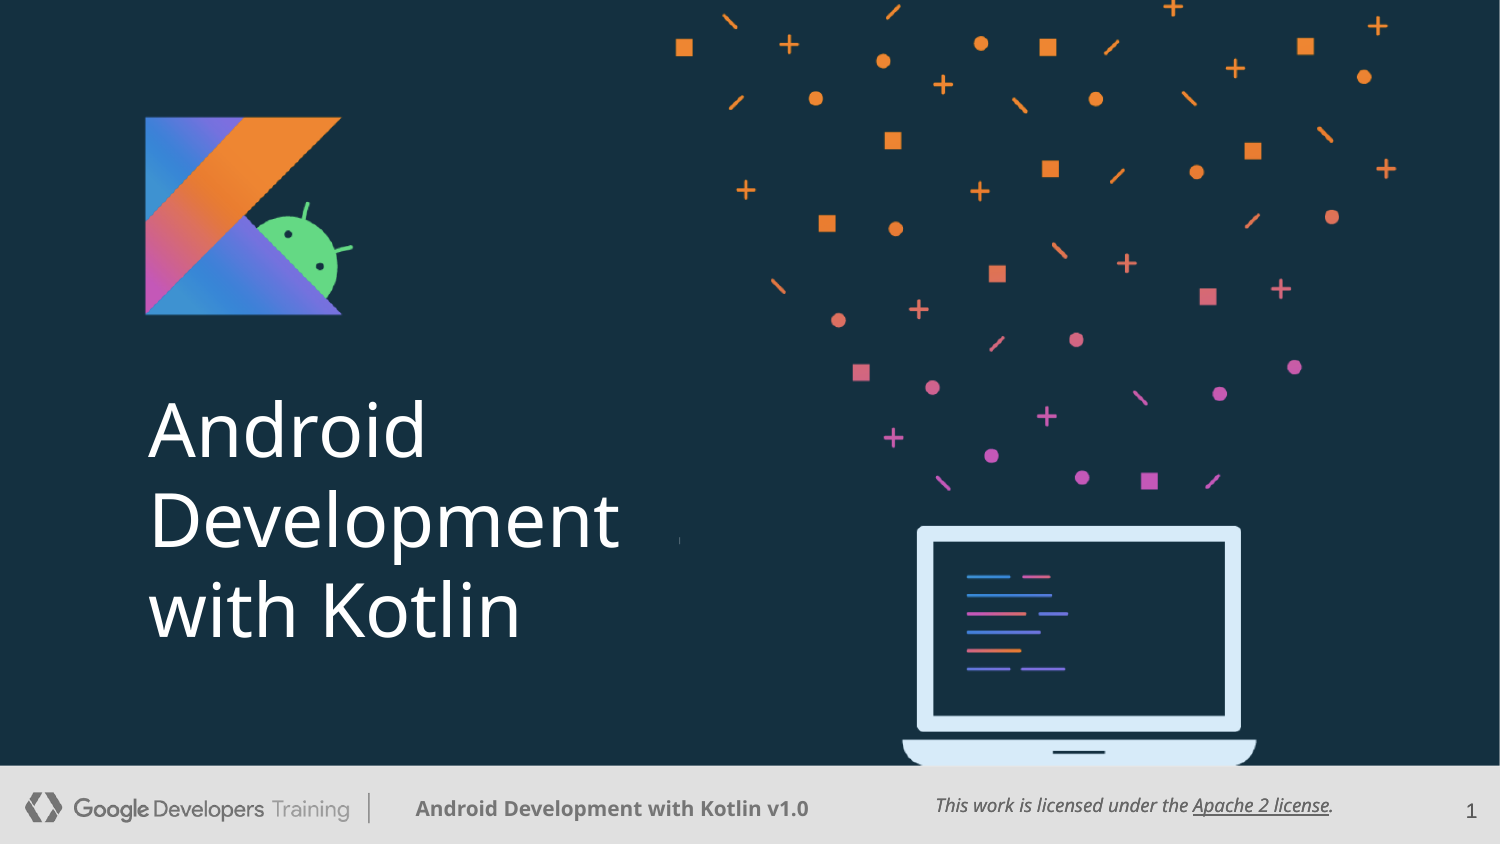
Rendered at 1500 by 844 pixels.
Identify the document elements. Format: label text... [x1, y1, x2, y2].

picture [0, 0, 1500, 844]
title Android Development with Kotlin [133, 358, 680, 573]
slide_number 1 [1402, 777, 1493, 842]
text_box [43, 573, 708, 751]
